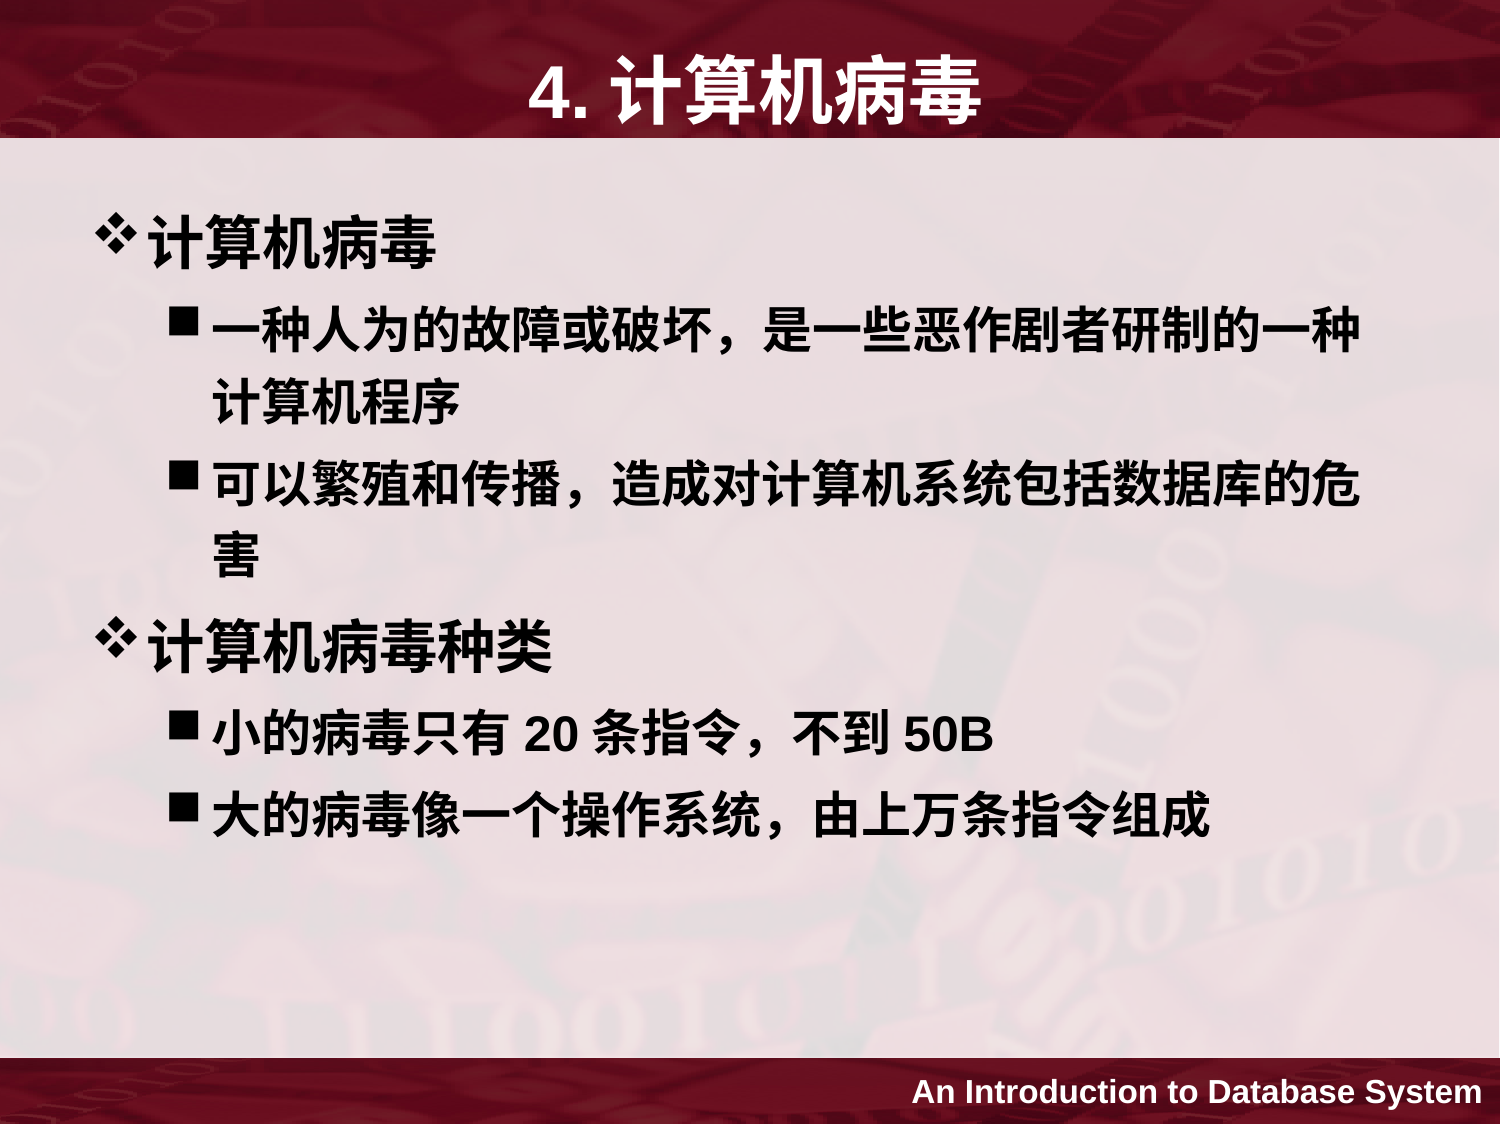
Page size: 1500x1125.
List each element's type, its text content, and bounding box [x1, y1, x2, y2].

picture [0, 0, 1500, 1124]
text_box [856, 1046, 1447, 1100]
list 计算机病毒 一种人为的故障或破坏，是一些恶作剧者研制的一种计算机程序 可以繁殖和传播，造成对计算机系统包括数据库的危害 计算机病毒种类 小的病毒只有20条指令，不到50B 大的病毒像一个操作系统，由上万条指令组成 [74, 184, 1426, 979]
title 4.计算机病毒 [149, 41, 1363, 135]
